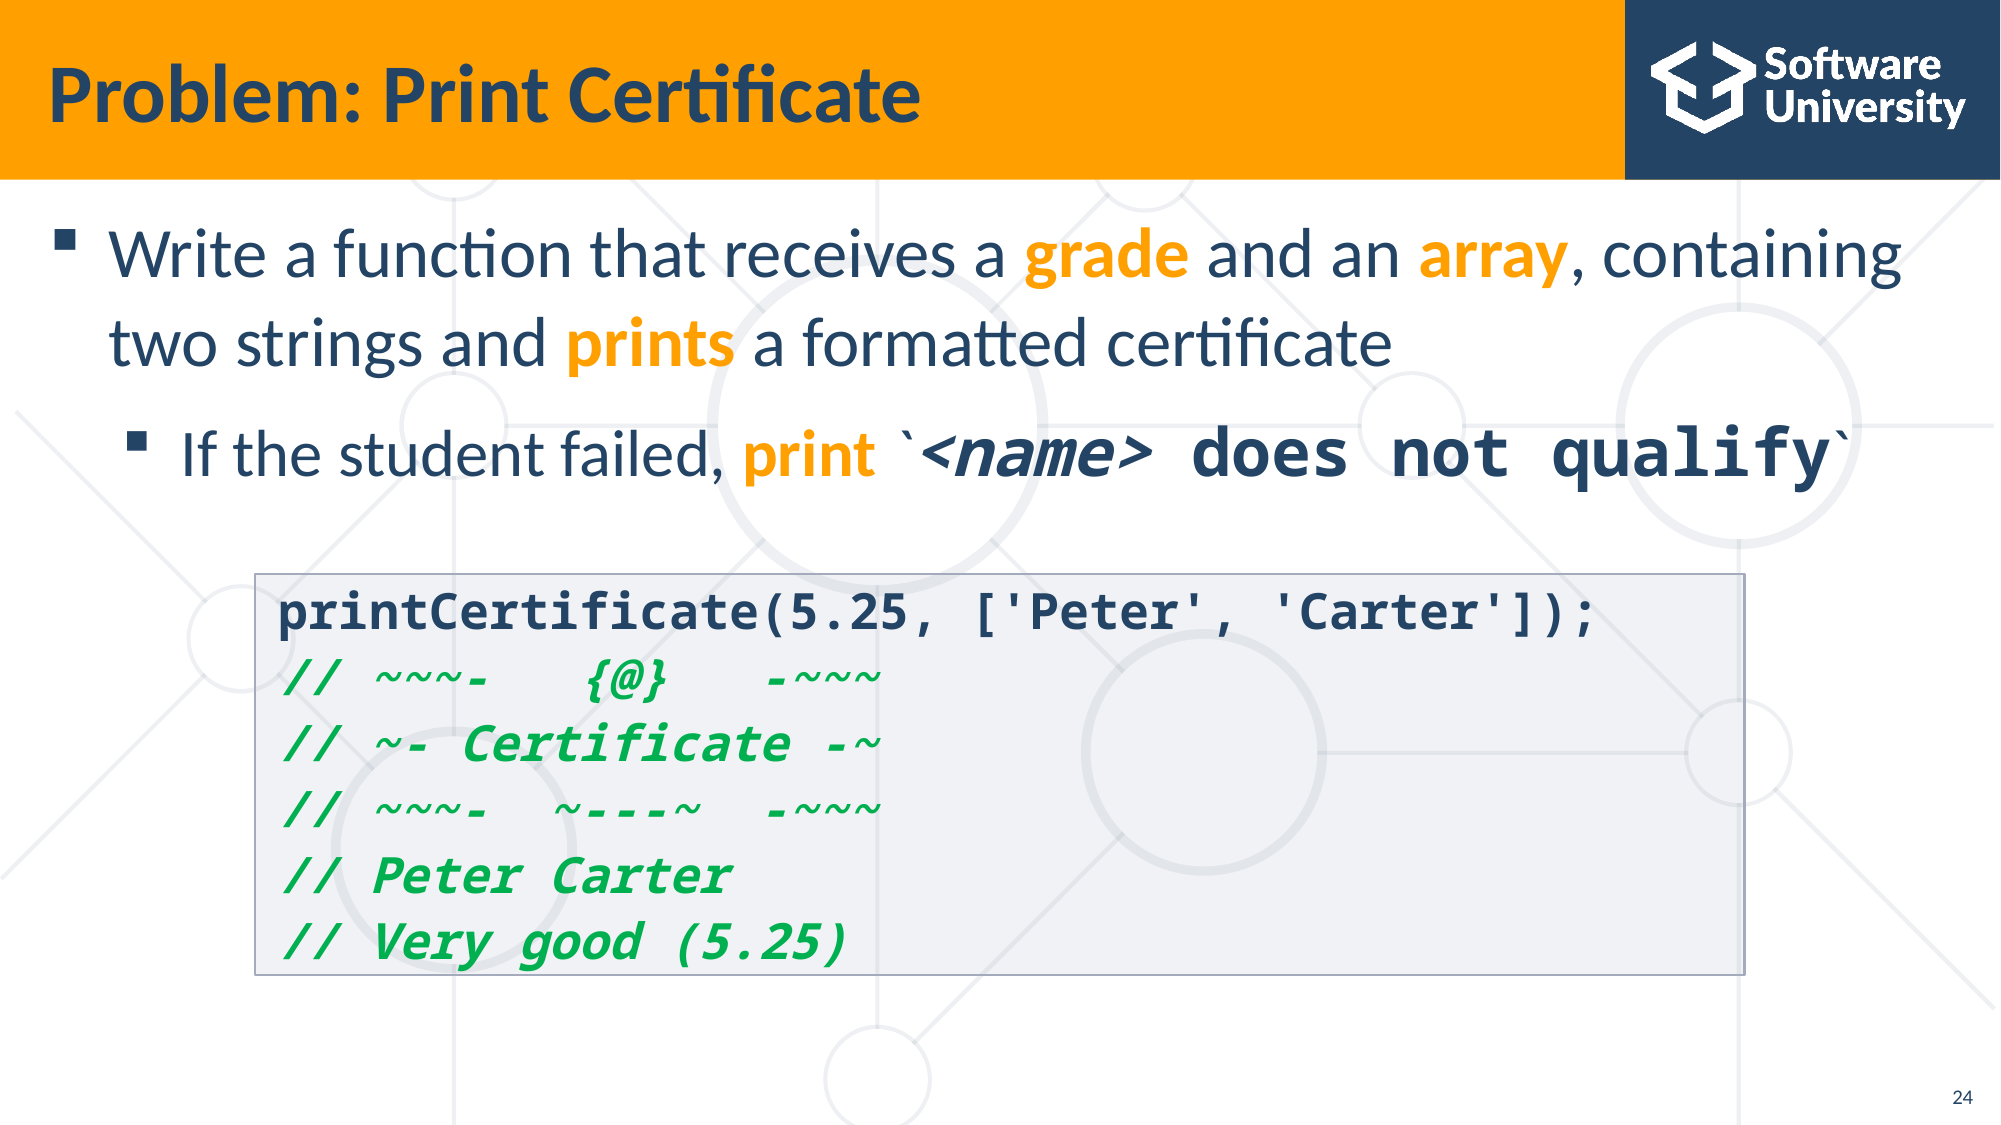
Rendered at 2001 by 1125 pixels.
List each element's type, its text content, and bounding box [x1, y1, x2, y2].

title Problem: Print Certificate [31, 16, 1625, 162]
text_box printCertificate(5.25, ['Peter', 'Carter']); // ~~~- {@} -~~~ // ~- Certificate -~ // ~~~- ~---~ -~~~ // Peter Carter // Very good (5.25) [255, 573, 1745, 976]
picture [1651, 41, 1966, 134]
slide_number 24 [1927, 1067, 1989, 1117]
list Write a function that receives a grade and an array, containing two strings and prints a formatted certificate If the student failed, print `<name> does not qualify` [31, 196, 1970, 1104]
